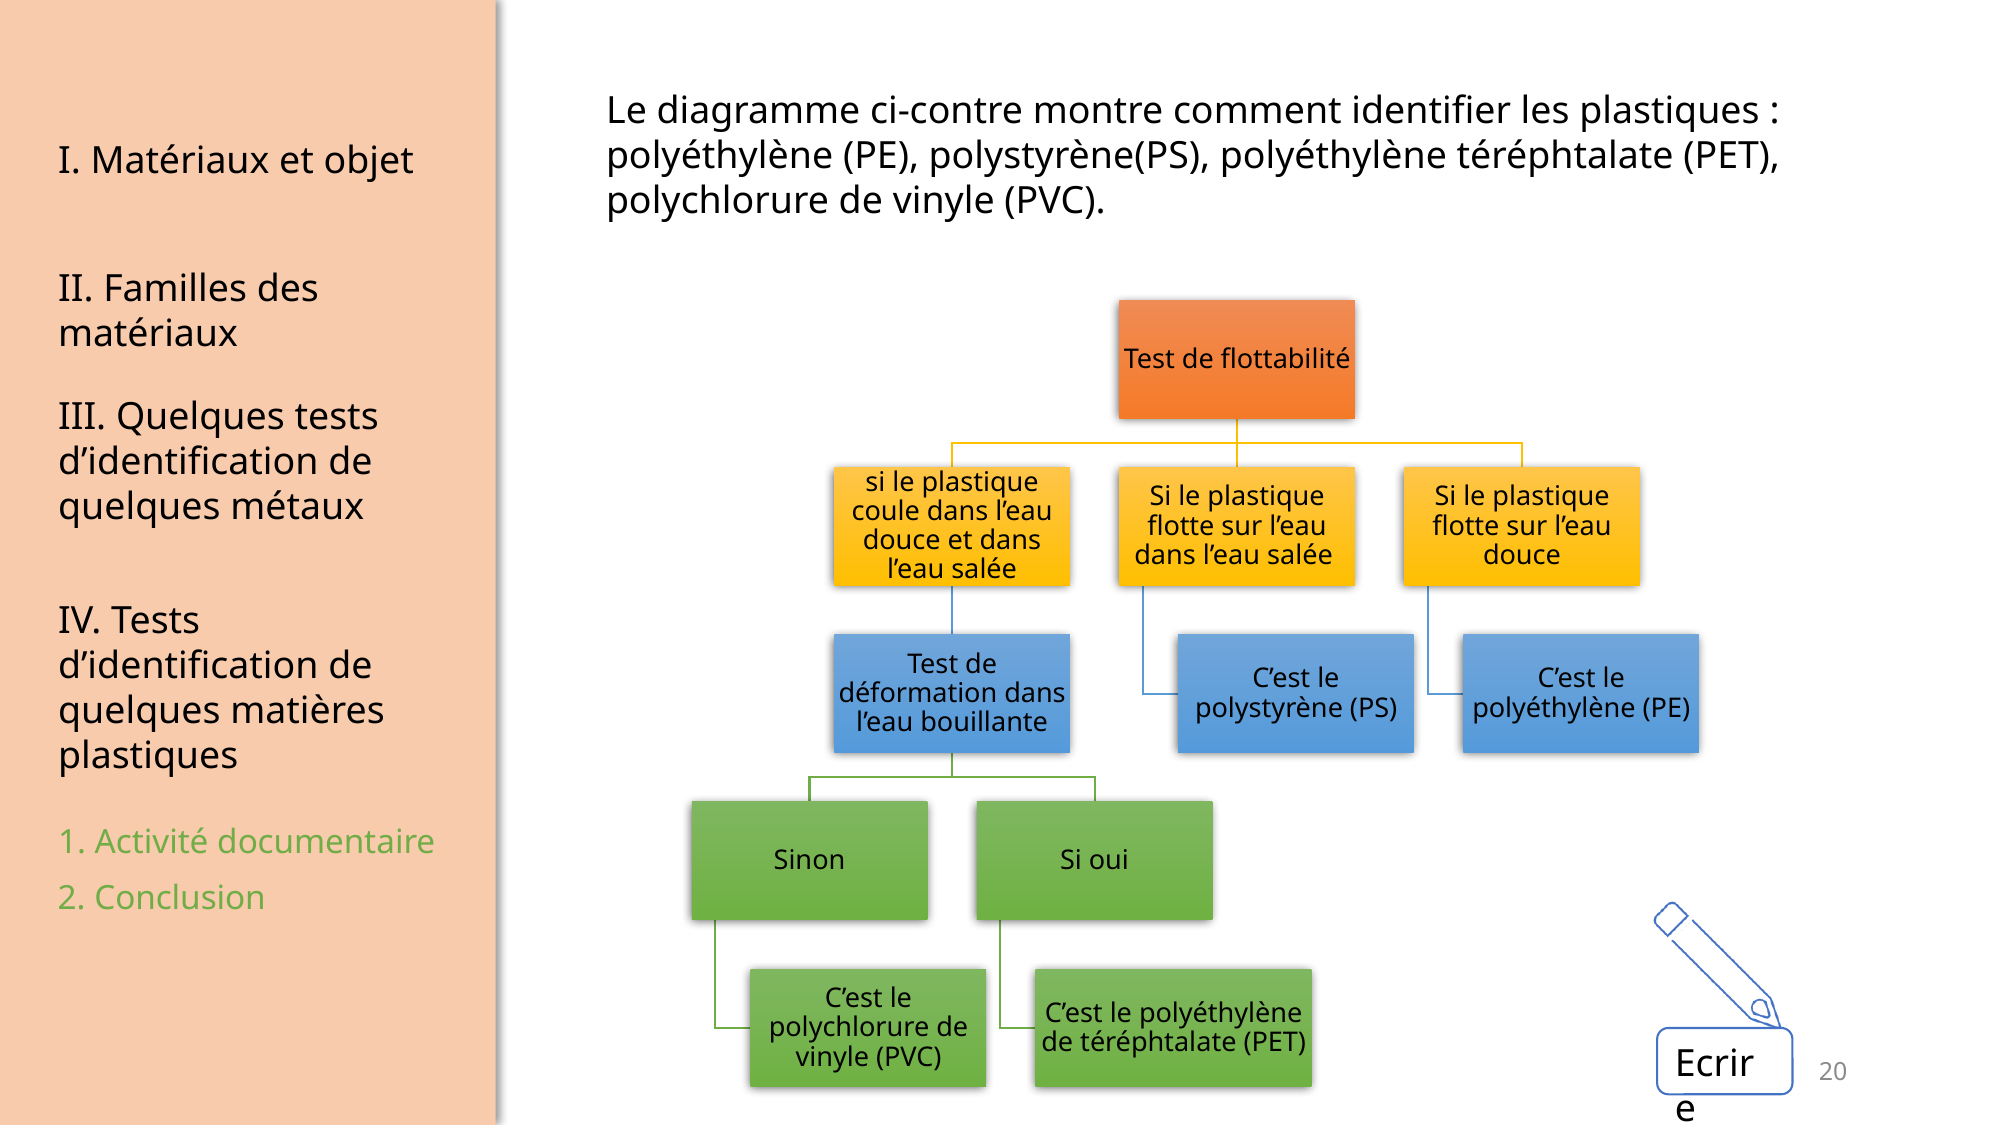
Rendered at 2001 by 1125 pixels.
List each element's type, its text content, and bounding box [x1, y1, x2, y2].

text_box III. Quelques tests d’identification de quelques métaux [43, 384, 470, 535]
text_box II. Familles des matériaux [43, 256, 470, 362]
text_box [1641, 889, 1800, 1095]
text_box Le diagramme ci-contre montre comment identifier les plastiques : polyéthylène (PE), polystyrène(PS), polyéthylène téréphtalate (PET), polychlorure de vinyle (PVC). [591, 78, 1837, 228]
text_box 1. Activité documentaire [43, 812, 497, 868]
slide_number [137, 1042, 588, 1103]
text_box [591, 299, 1800, 1088]
text_box [0, 0, 497, 1125]
text_box 2. Conclusion [42, 868, 496, 924]
text_box I. Matériaux et objet [43, 128, 470, 188]
text_box IV. Tests d’identification de quelques matières plastiques [43, 588, 470, 784]
slide_number 20 [1412, 1042, 1863, 1103]
